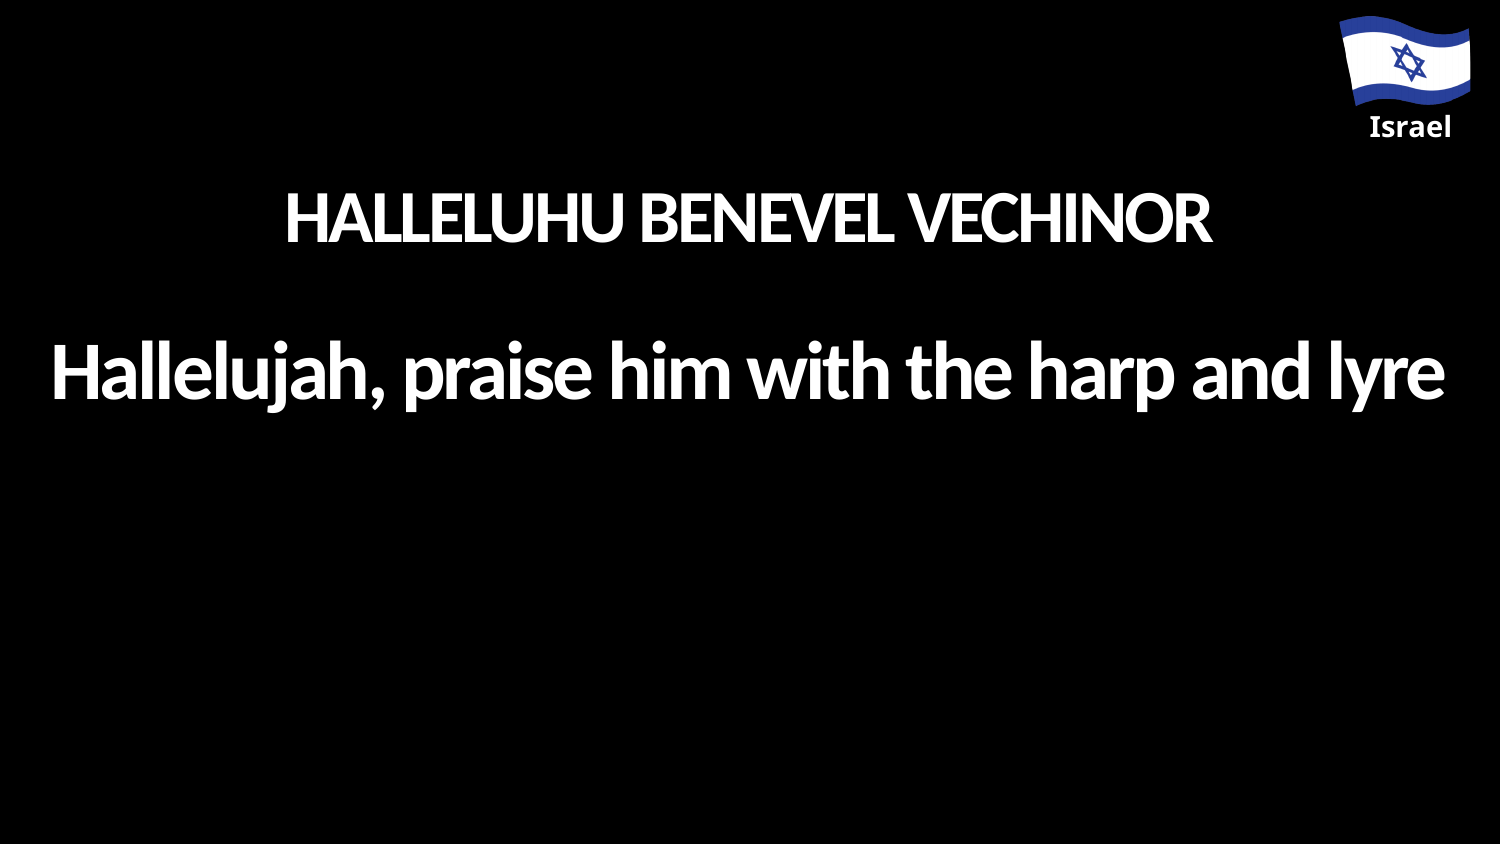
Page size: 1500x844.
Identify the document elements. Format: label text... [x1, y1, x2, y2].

text_box HALLELUHU BENEVEL VECHINOR [0, 38, 1500, 264]
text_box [1339, 16, 1473, 152]
list Hallelujah, praise him with the harp and lyre [0, 321, 1500, 504]
